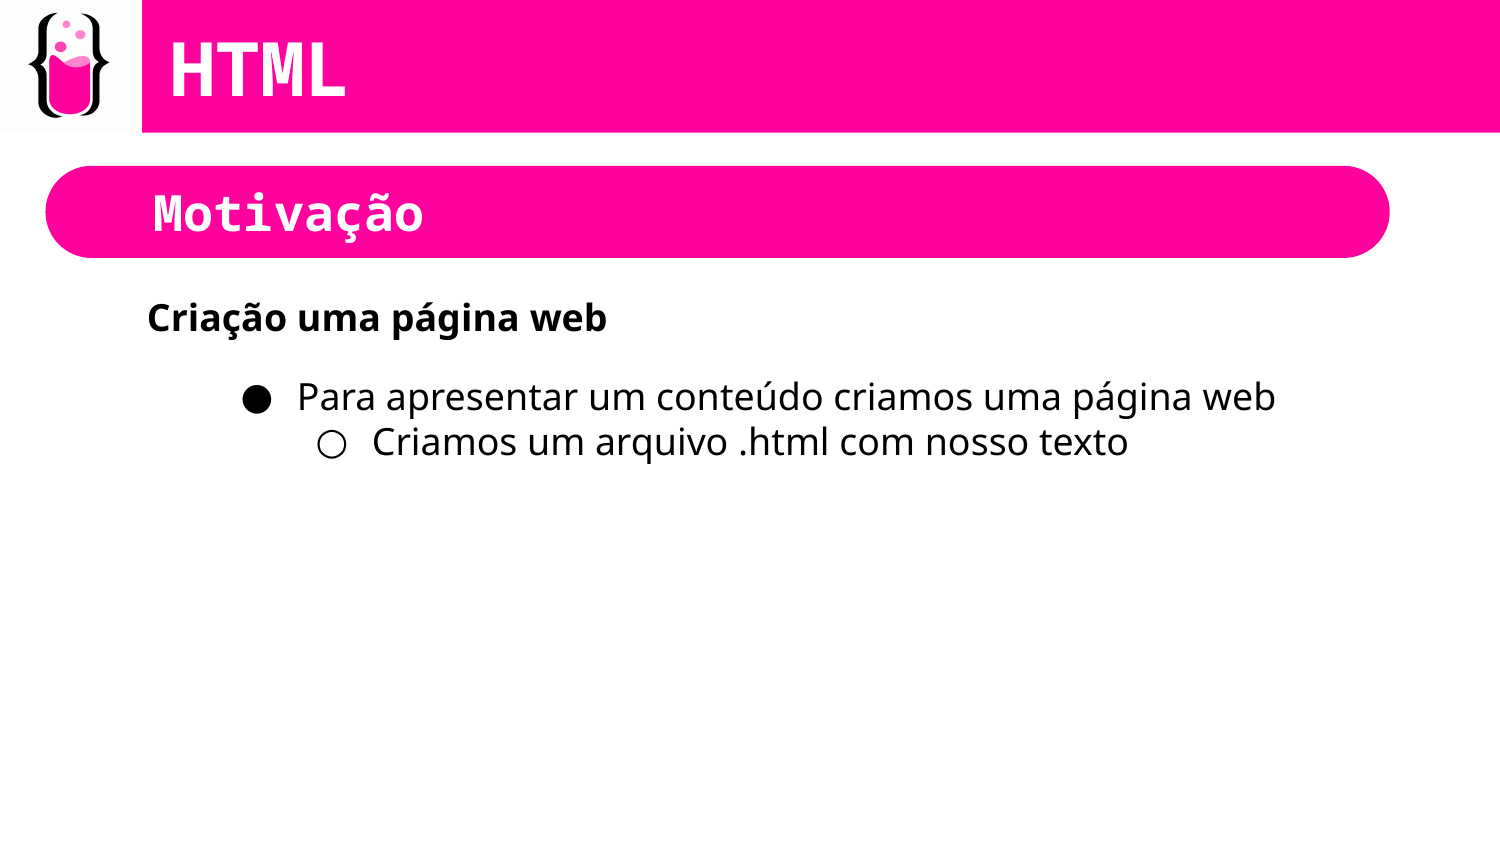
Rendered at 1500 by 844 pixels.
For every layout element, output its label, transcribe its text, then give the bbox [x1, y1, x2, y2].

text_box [0, 0, 1500, 133]
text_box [45, 165, 1390, 259]
text_box Criação uma página web Para apresentar um conteúdo criamos uma página web Criamos um arquivo .html com nosso texto [131, 279, 1369, 730]
